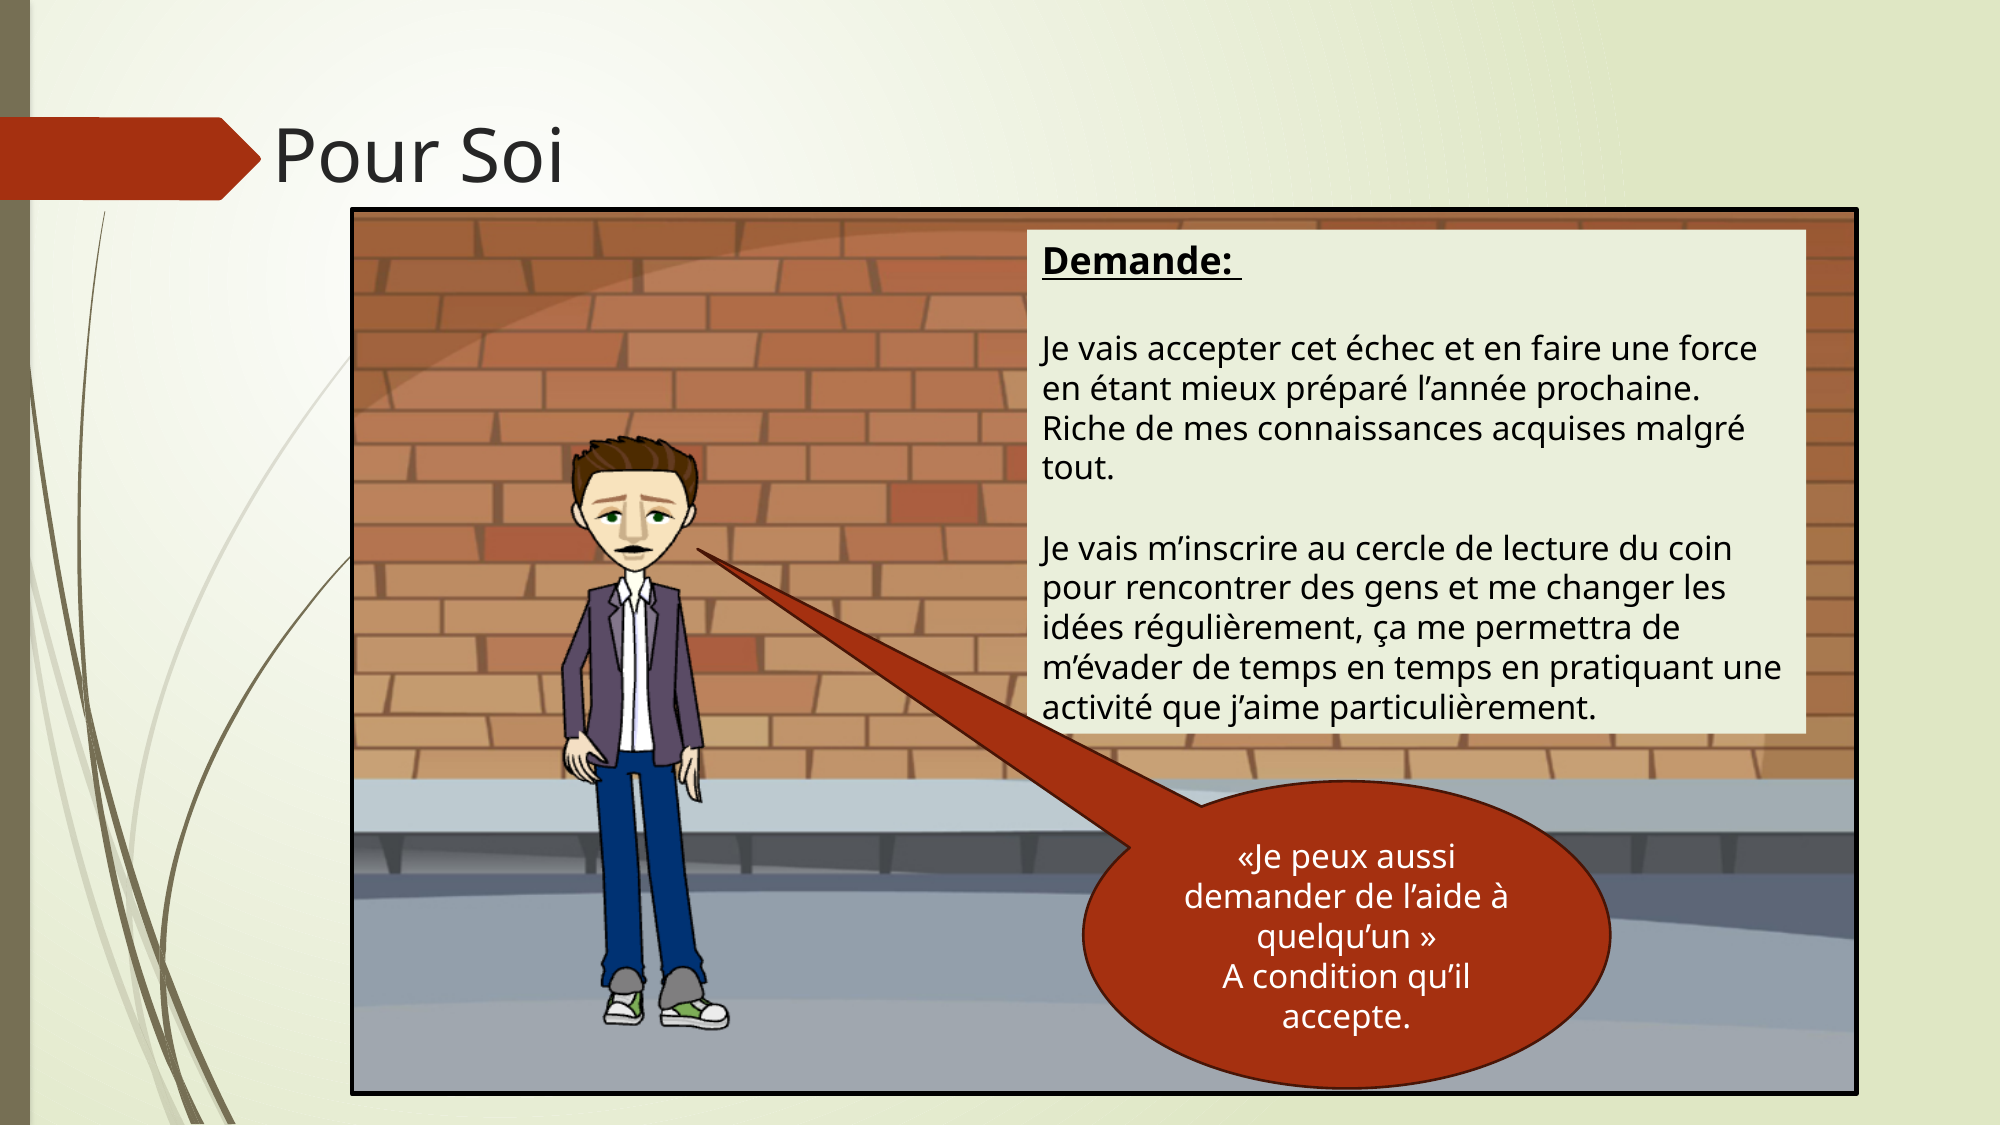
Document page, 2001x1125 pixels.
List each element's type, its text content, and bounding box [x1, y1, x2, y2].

picture [353, 211, 1855, 1092]
title Pour Soi [257, 100, 593, 211]
